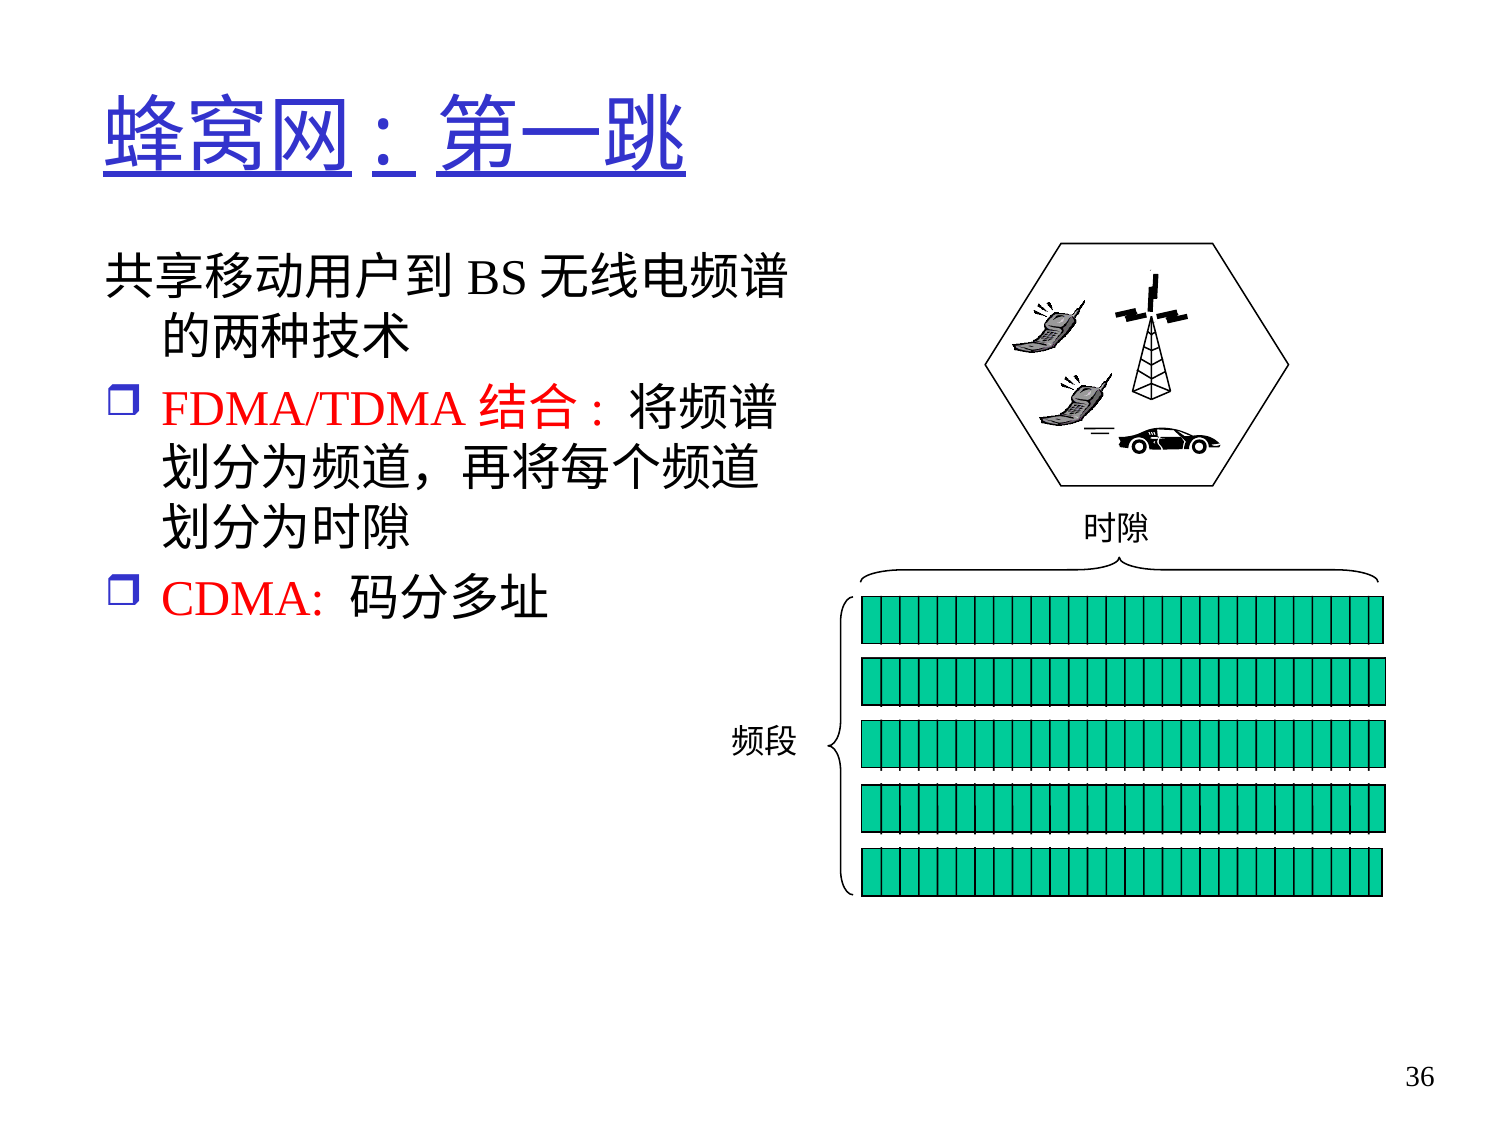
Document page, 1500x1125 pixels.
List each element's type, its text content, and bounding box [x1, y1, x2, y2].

list 共享移动用户到BS无线电频谱的两种技术 FDMA/TDMA结合: 将频谱划分为频道，再将每个频道划分为时隙 CDMA: 码分多址 [89, 237, 818, 1000]
title 蜂窝网: 第一跳 [87, 37, 1363, 225]
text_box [985, 243, 1289, 486]
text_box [716, 499, 1386, 897]
slide_number 36 [1339, 1050, 1450, 1125]
